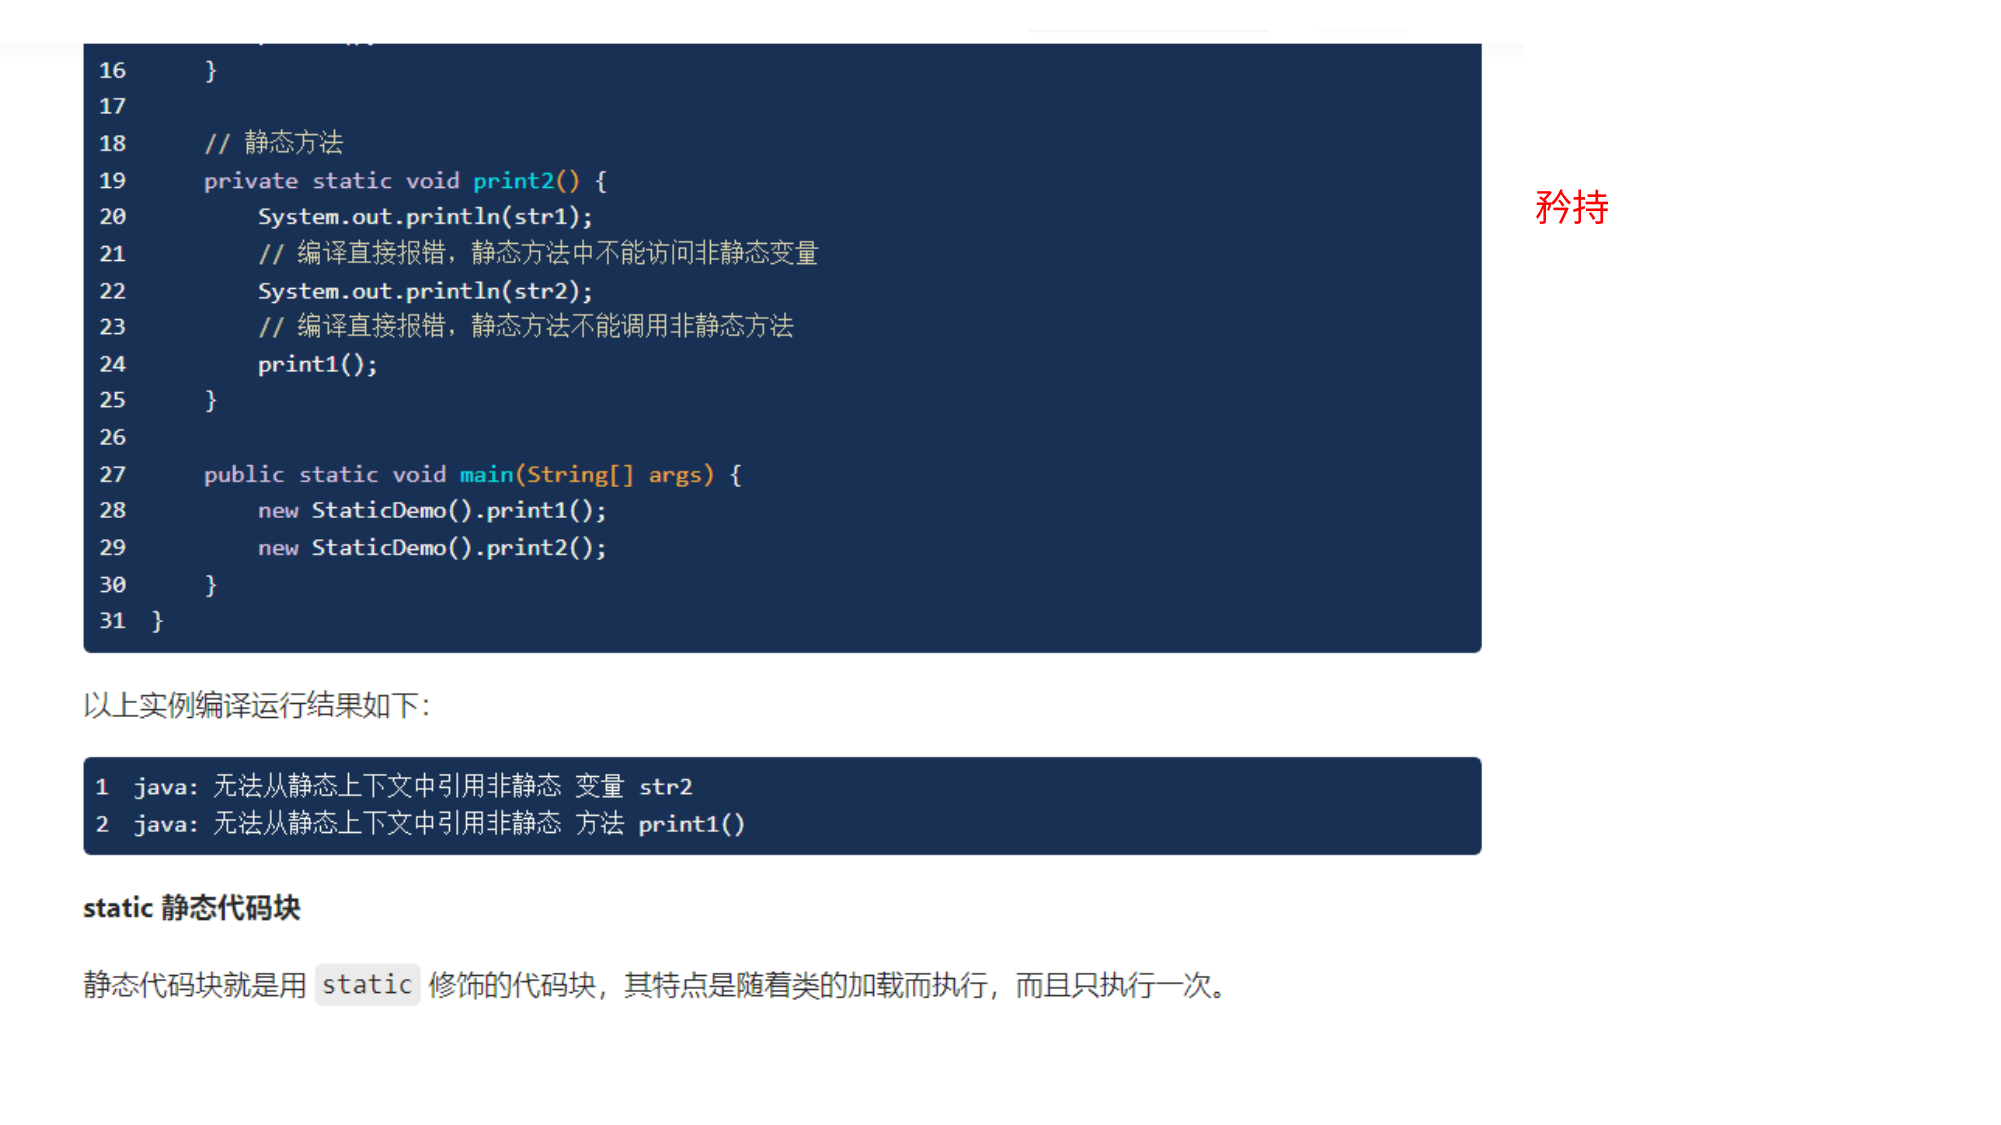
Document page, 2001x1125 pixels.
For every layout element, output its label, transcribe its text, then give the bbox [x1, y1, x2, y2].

text_box 矜持 [1524, 177, 1914, 237]
picture [0, 30, 1524, 1020]
